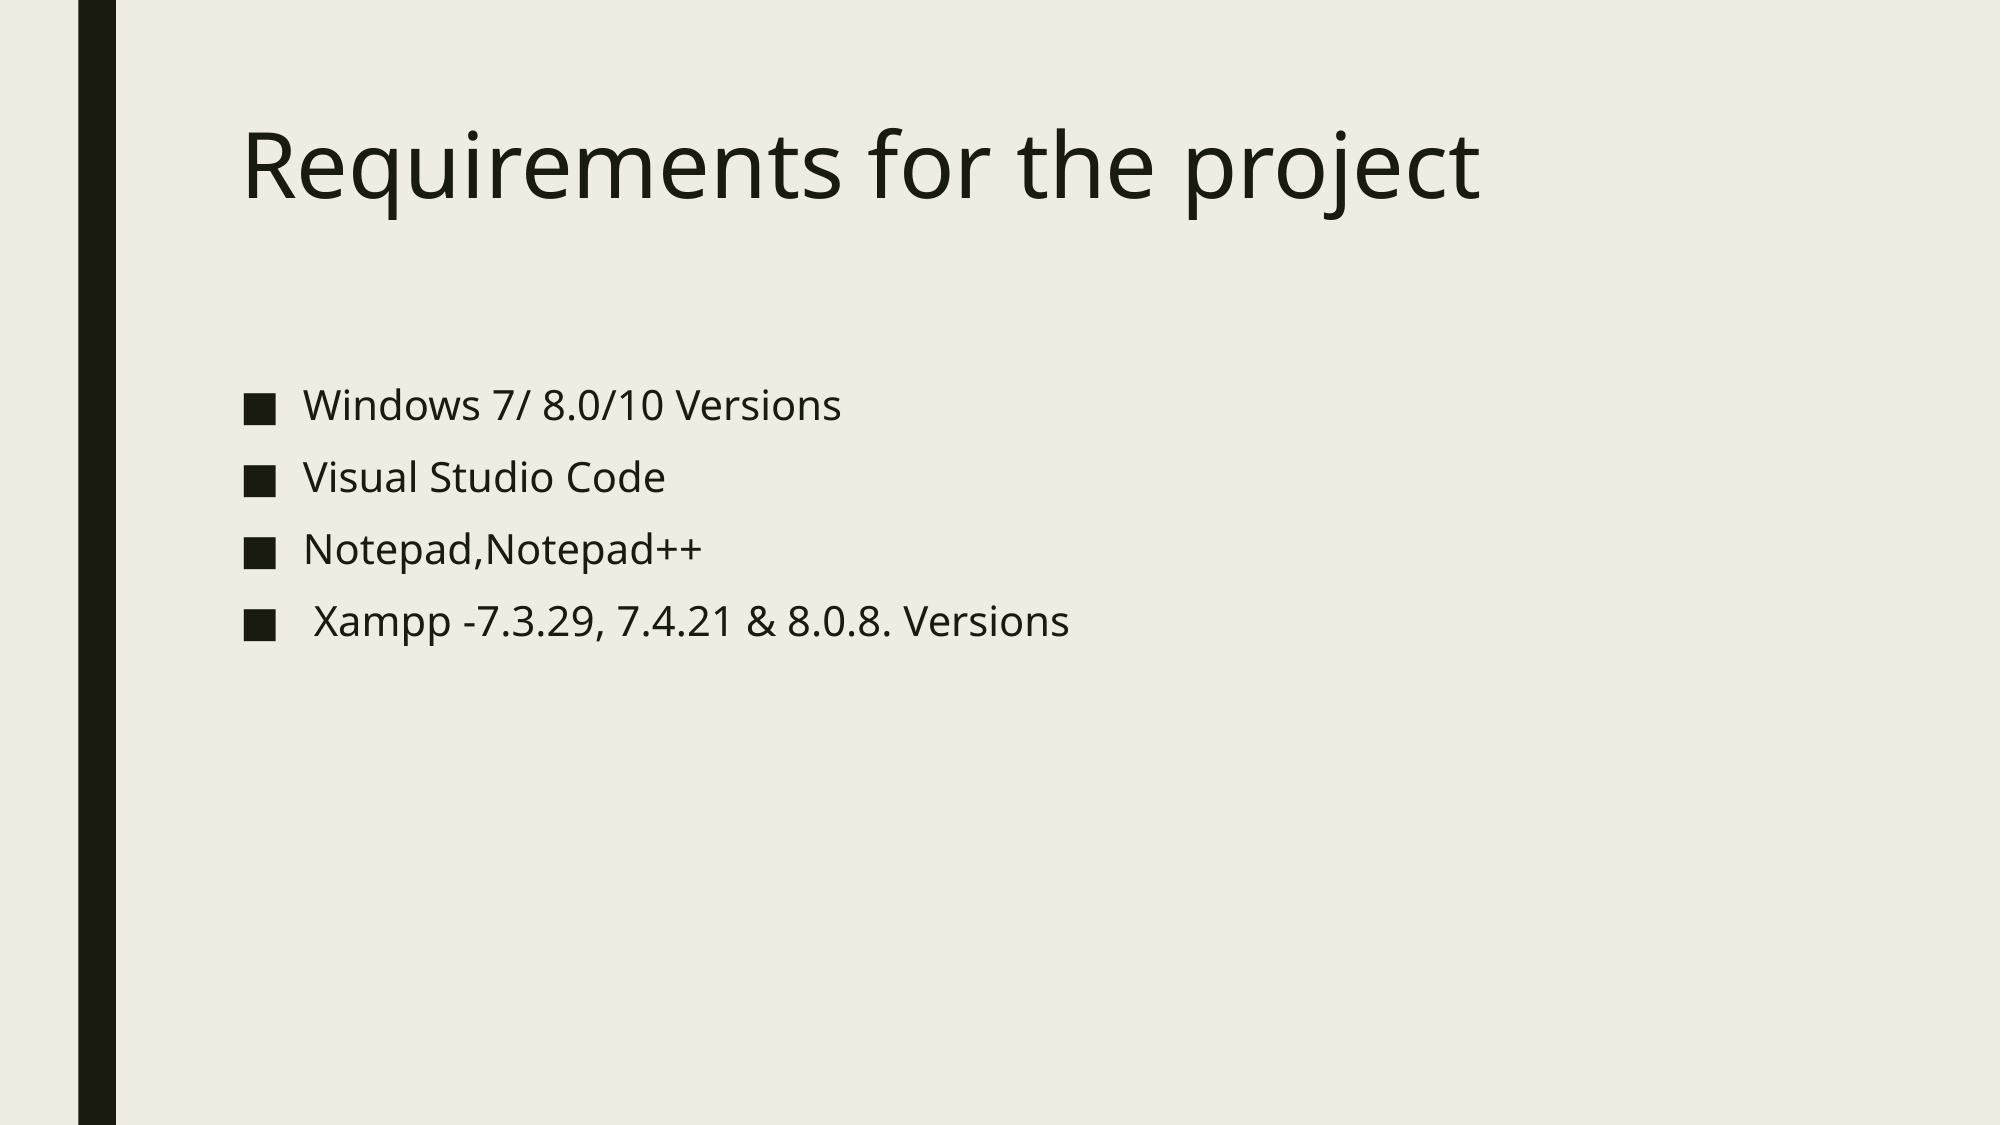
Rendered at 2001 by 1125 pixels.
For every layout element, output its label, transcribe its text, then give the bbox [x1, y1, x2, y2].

list Windows 7/ 8.0/10 Versions Visual Studio Code Notepad,Notepad++ Xampp -7.3.29, 7.4.21 & 8.0.8. Versions [225, 375, 1800, 963]
title Requirements for the project [225, 112, 1800, 357]
